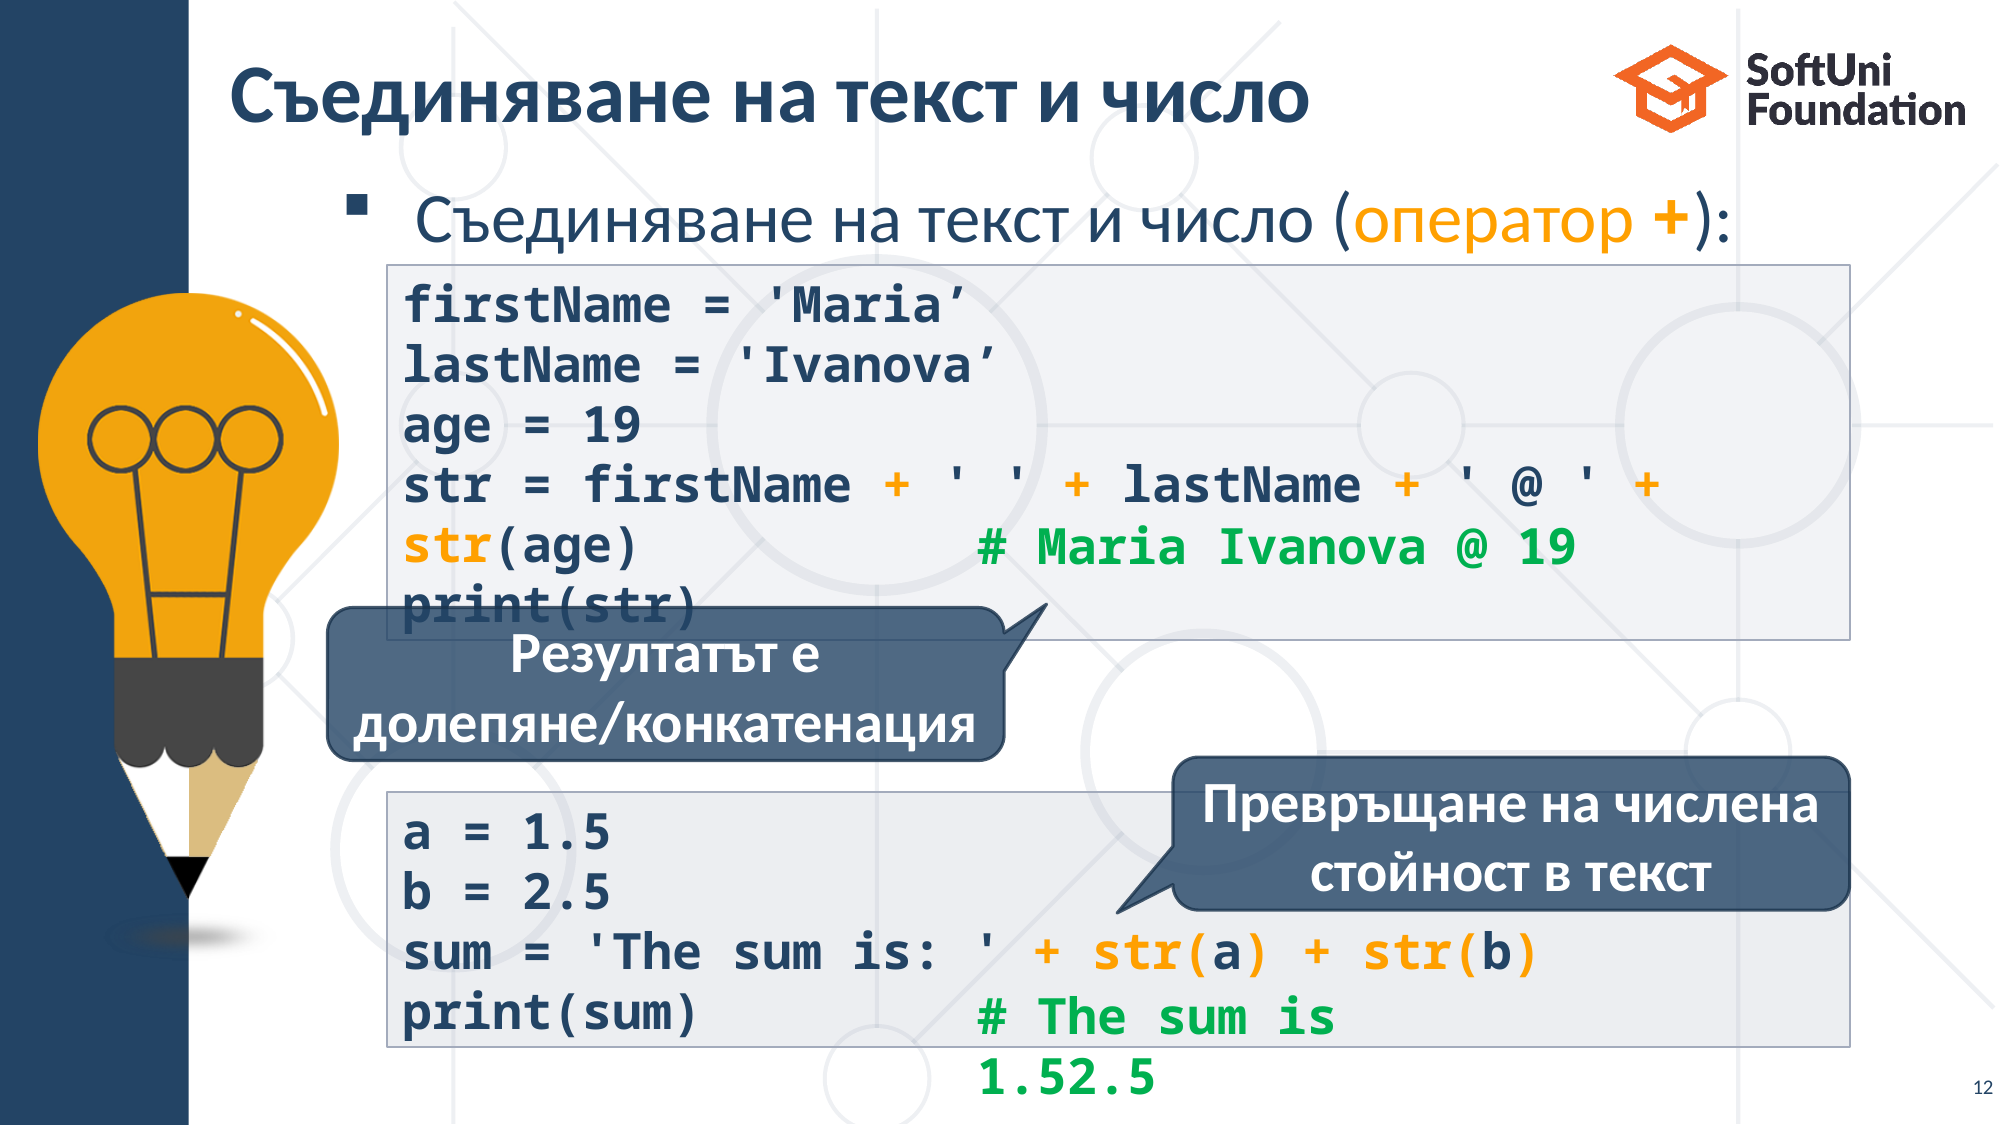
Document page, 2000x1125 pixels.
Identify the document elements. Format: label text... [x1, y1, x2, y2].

picture [1613, 44, 1965, 133]
list Съединяване на текст и число (оператор +): [323, 161, 1952, 1027]
text_box a = 1.5 b = 2.5 sum = 'The sum is: ' + str(a) + str(b) print(sum) [387, 791, 1850, 1047]
text_box Превръщане на числена стойност в текст [1115, 754, 1852, 915]
title Съединяване на текст и число [212, 16, 1591, 162]
text_box Резултатът е долепяне/конкатенация [325, 602, 1049, 763]
text_box firstName = 'Maria’ lastName = 'Ivanova’ age = 19 str = firstName + ' ' + lastName + ' @ ' + str(age) print(str) [387, 264, 1850, 640]
text_box # The sum is 1.52.5 [962, 977, 1538, 1113]
picture [38, 293, 323, 961]
text_box # Maria Ivanova @ 19 [962, 507, 1718, 582]
slide_number 12 [1929, 1070, 2000, 1103]
